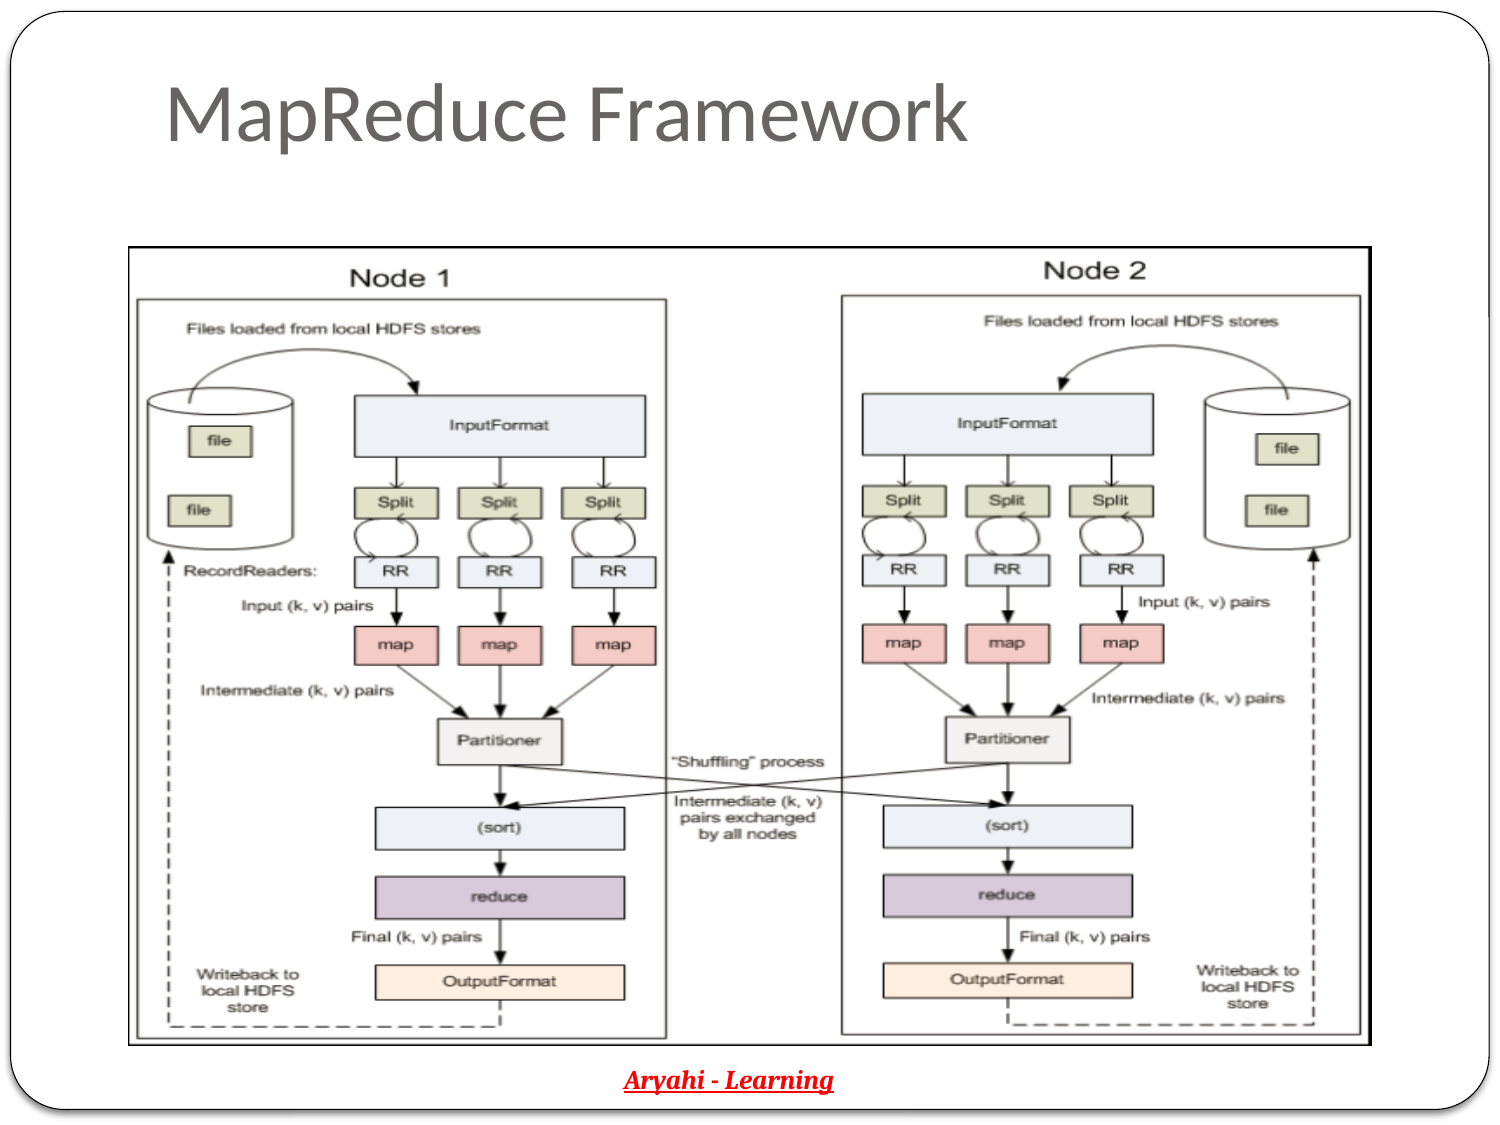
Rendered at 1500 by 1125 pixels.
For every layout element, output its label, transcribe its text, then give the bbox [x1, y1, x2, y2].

text_box Aryahi - Learning [609, 1056, 855, 1102]
title MapReduce Framework [150, 45, 1425, 173]
picture [128, 245, 1372, 1047]
